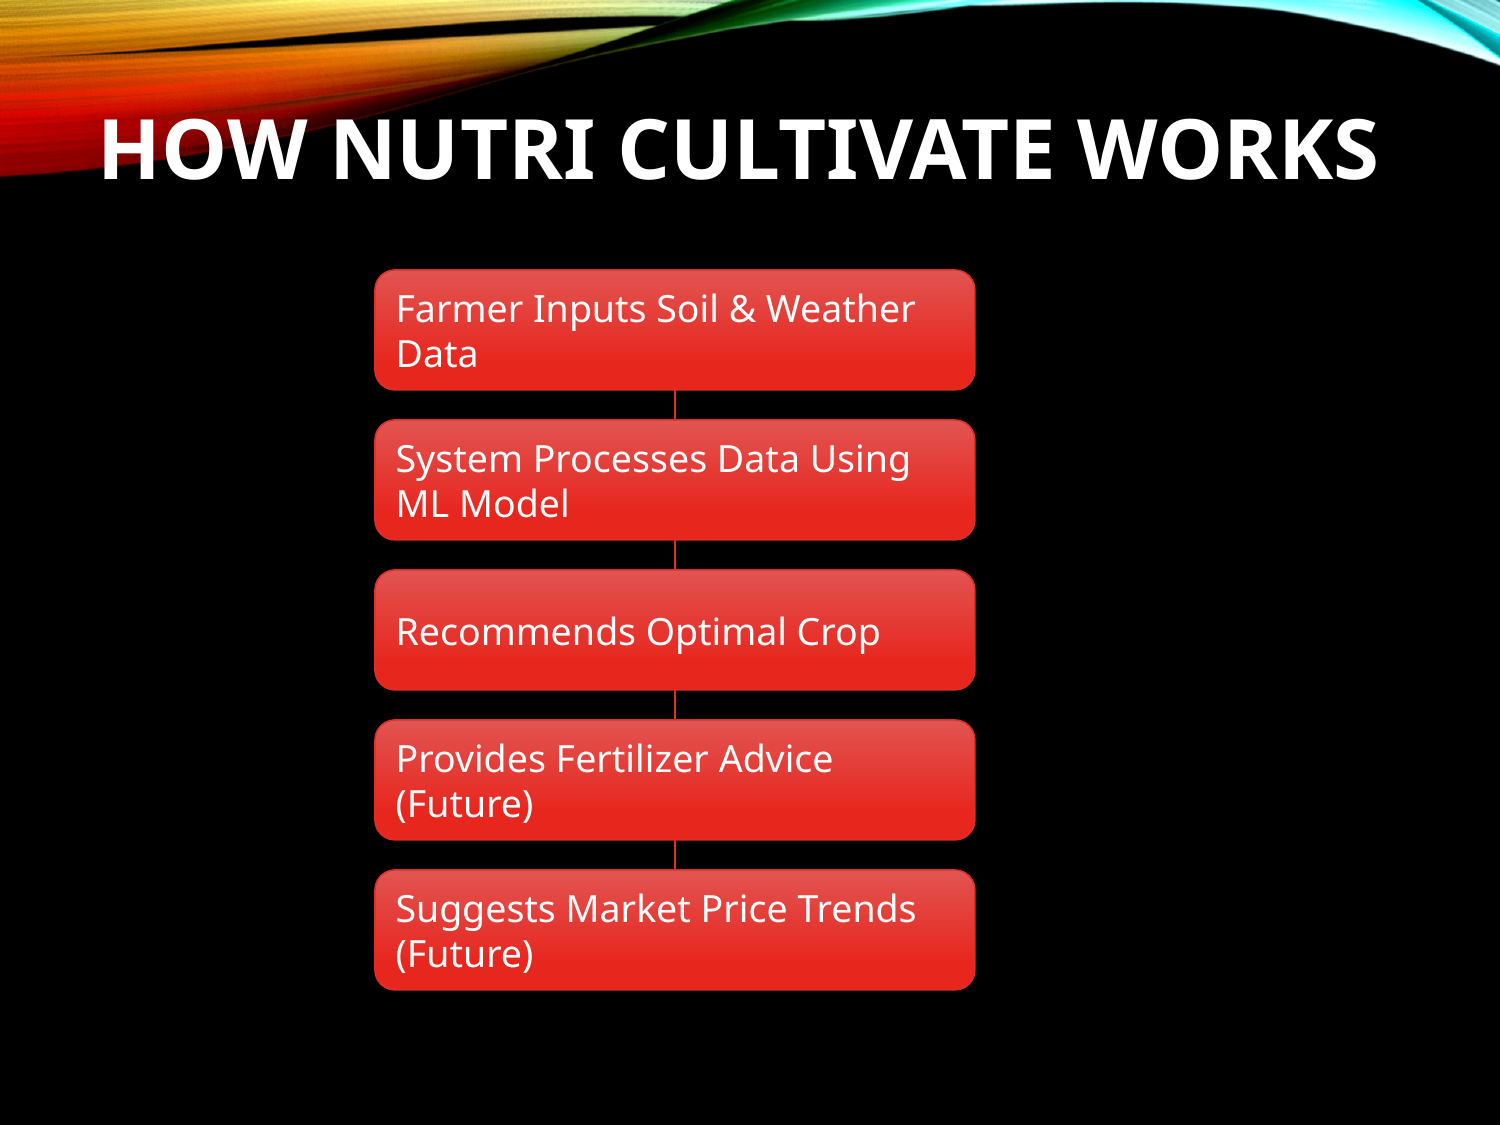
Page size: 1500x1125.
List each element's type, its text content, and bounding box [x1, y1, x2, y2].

text_box Farmer Inputs Soil & Weather Data [374, 269, 976, 391]
picture [0, 0, 1500, 178]
text_box Recommends Optimal Crop [374, 569, 976, 691]
text_box Provides Fertilizer Advice (Future) [374, 719, 976, 841]
text_box Suggests Market Price Trends (Future) [374, 869, 976, 991]
title How Nutri Cultivate Works [45, 50, 1396, 255]
text_box System Processes Data Using ML Model [374, 419, 976, 541]
